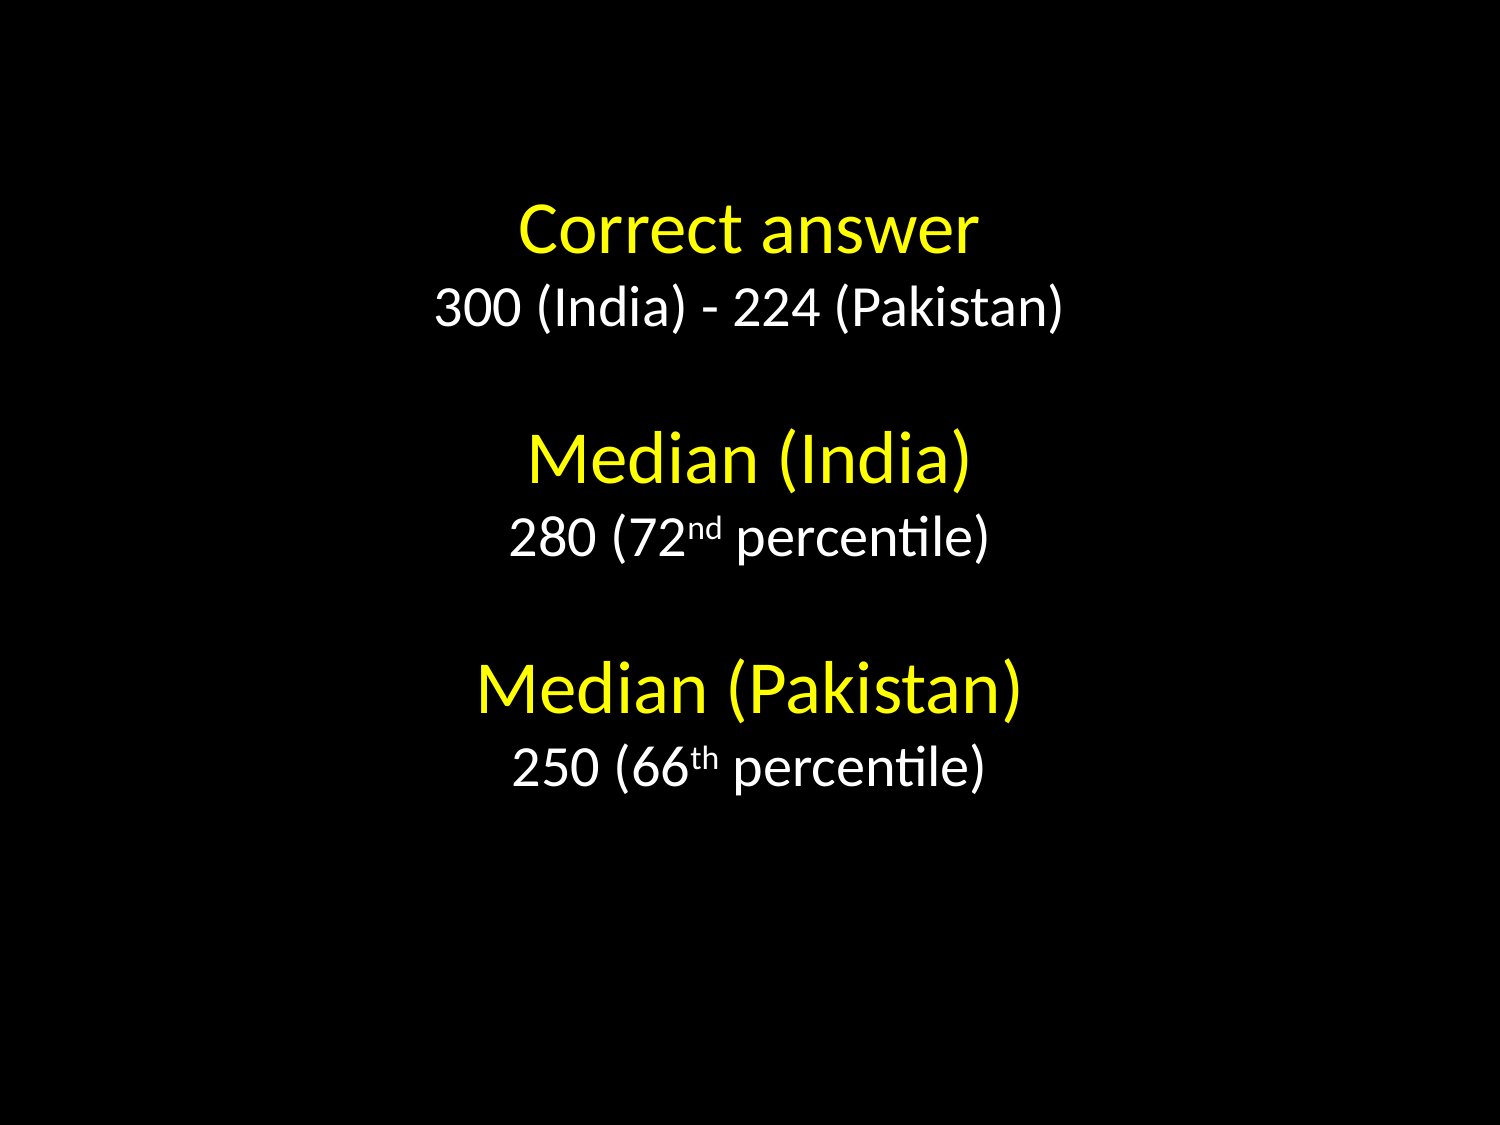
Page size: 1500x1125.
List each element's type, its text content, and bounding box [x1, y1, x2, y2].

text_box Correct answer 300 (India) - 224 (Pakistan) Median (India) 280 (72nd percentile) Median (Pakistan) 250 (66th percentile) [419, 171, 1081, 806]
